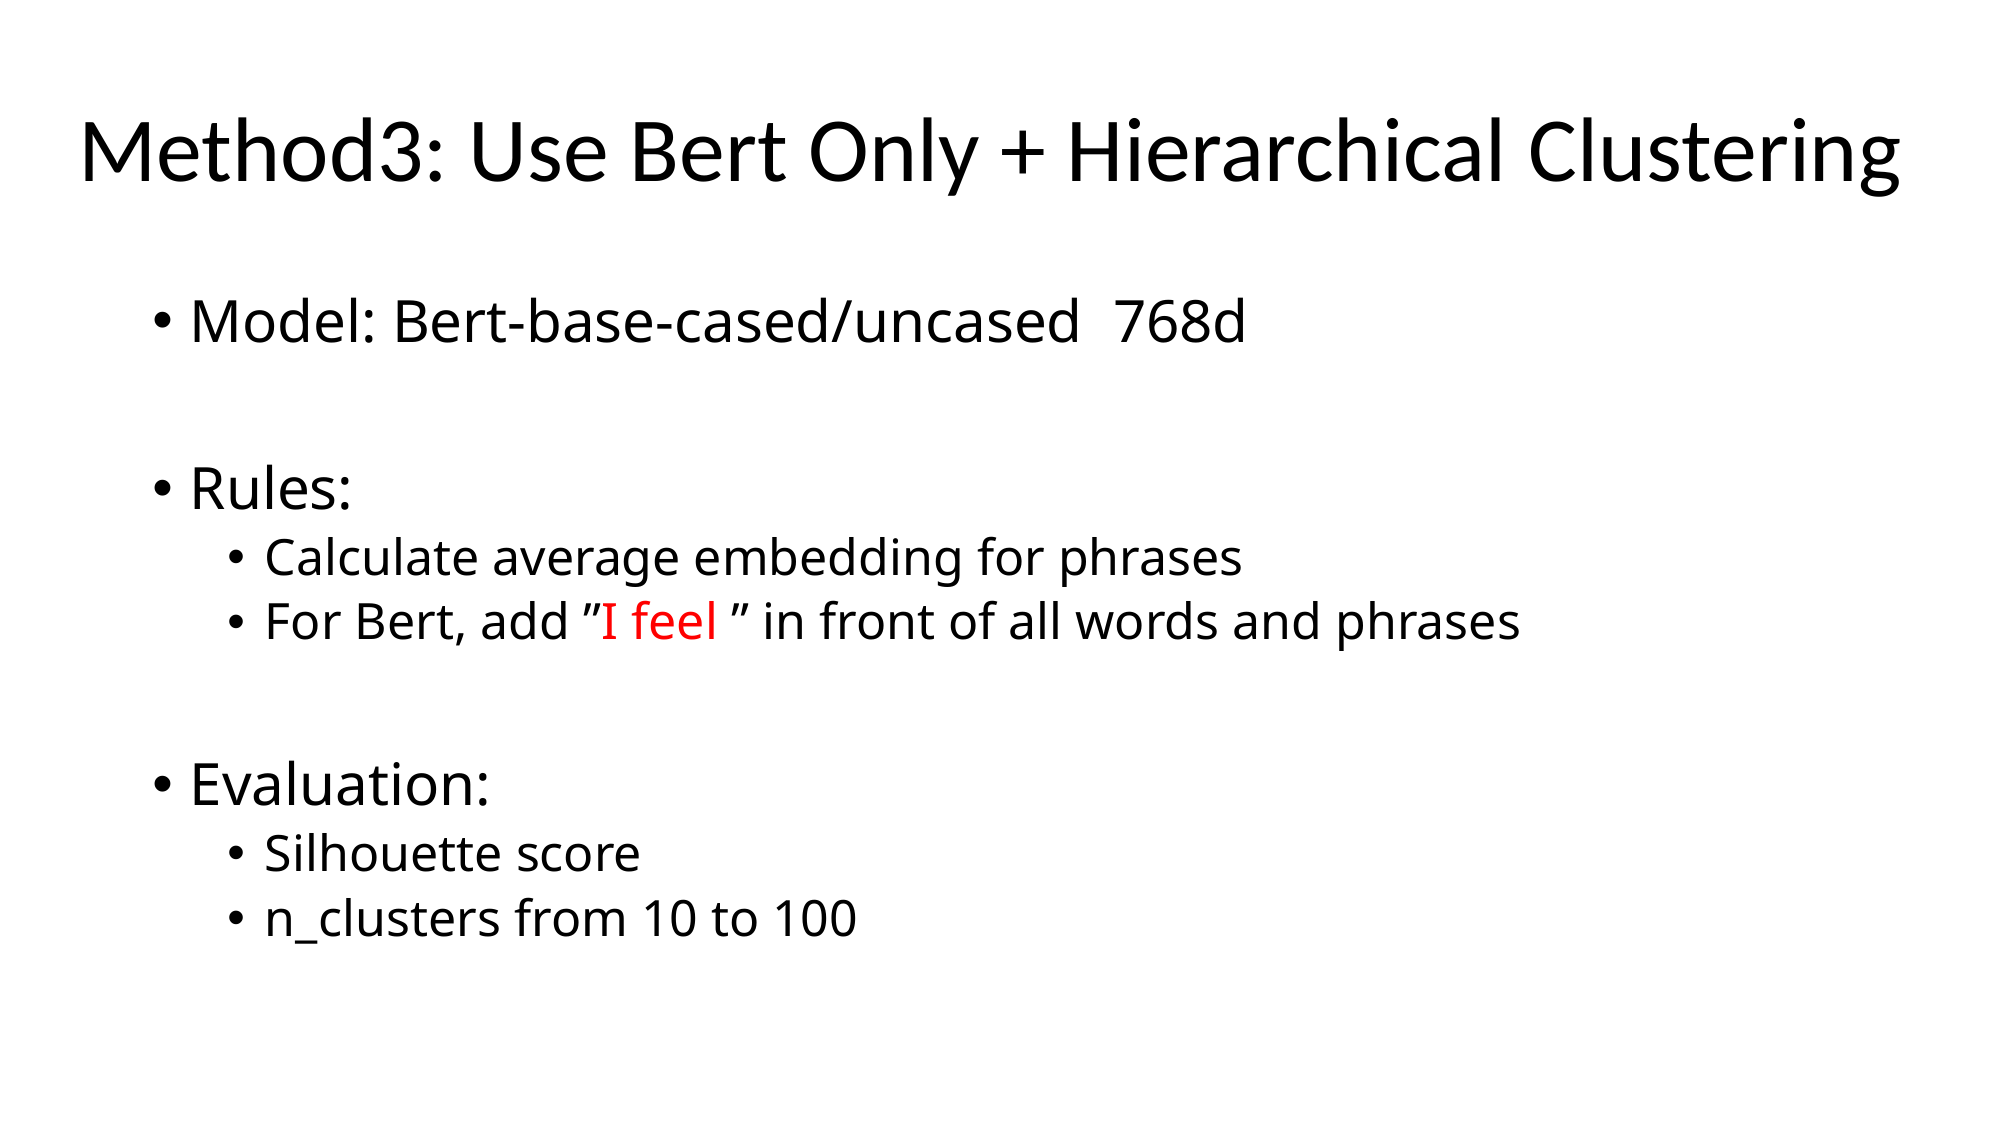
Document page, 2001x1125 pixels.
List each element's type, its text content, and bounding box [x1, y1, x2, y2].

title Method3: Use Bert Only + Hierarchical Clustering [63, 43, 1937, 261]
list Model: Bert-base-cased/uncased 768d Rules: Calculate average embedding for phrases For Bert, add ”I feel ” in front of all words and phrases Evaluation: Silhouette score n_clusters from 10 to 100 [137, 284, 1863, 1070]
